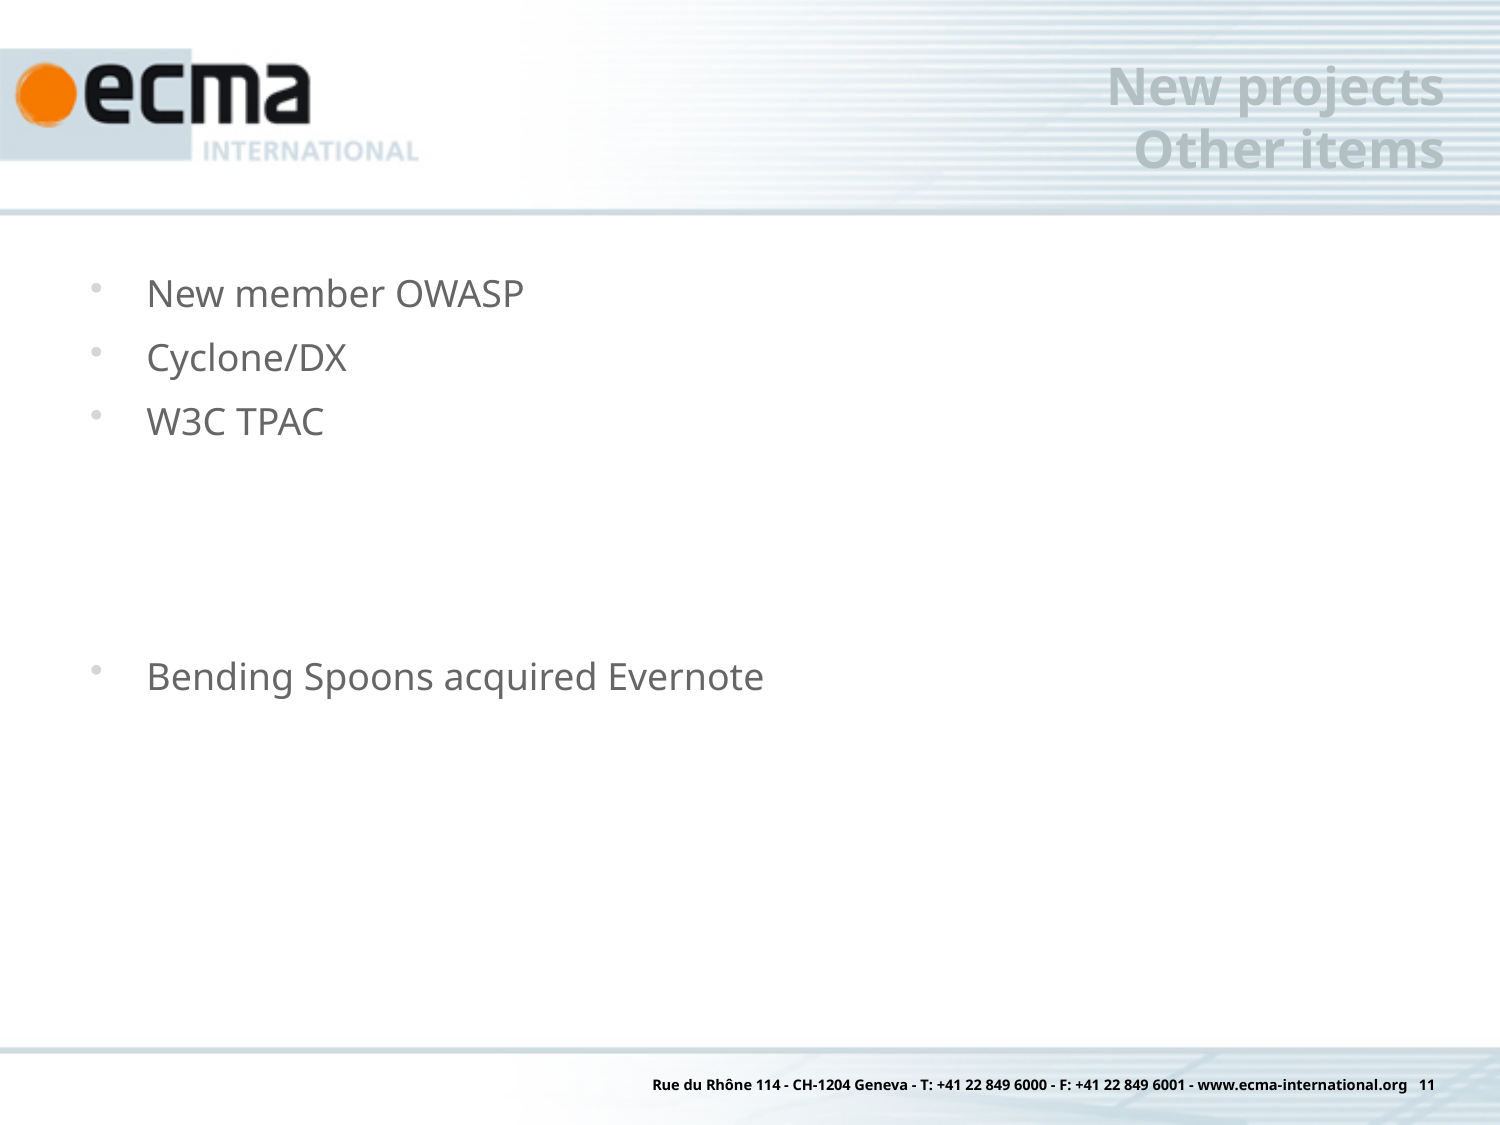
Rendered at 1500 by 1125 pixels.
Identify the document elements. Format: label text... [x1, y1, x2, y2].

footer Rue du Rhône 114 - CH-1204 Geneva - T: +41 22 849 6000 - F: +41 22 849 6001 - www.ecma-international.org 11 [314, 1051, 1451, 1104]
title New projects Other items [502, 41, 1461, 187]
list New member OWASP Cyclone/DX W3C TPAC Bending Spoons acquired Evernote [75, 262, 1425, 1005]
picture [0, 0, 1500, 1125]
